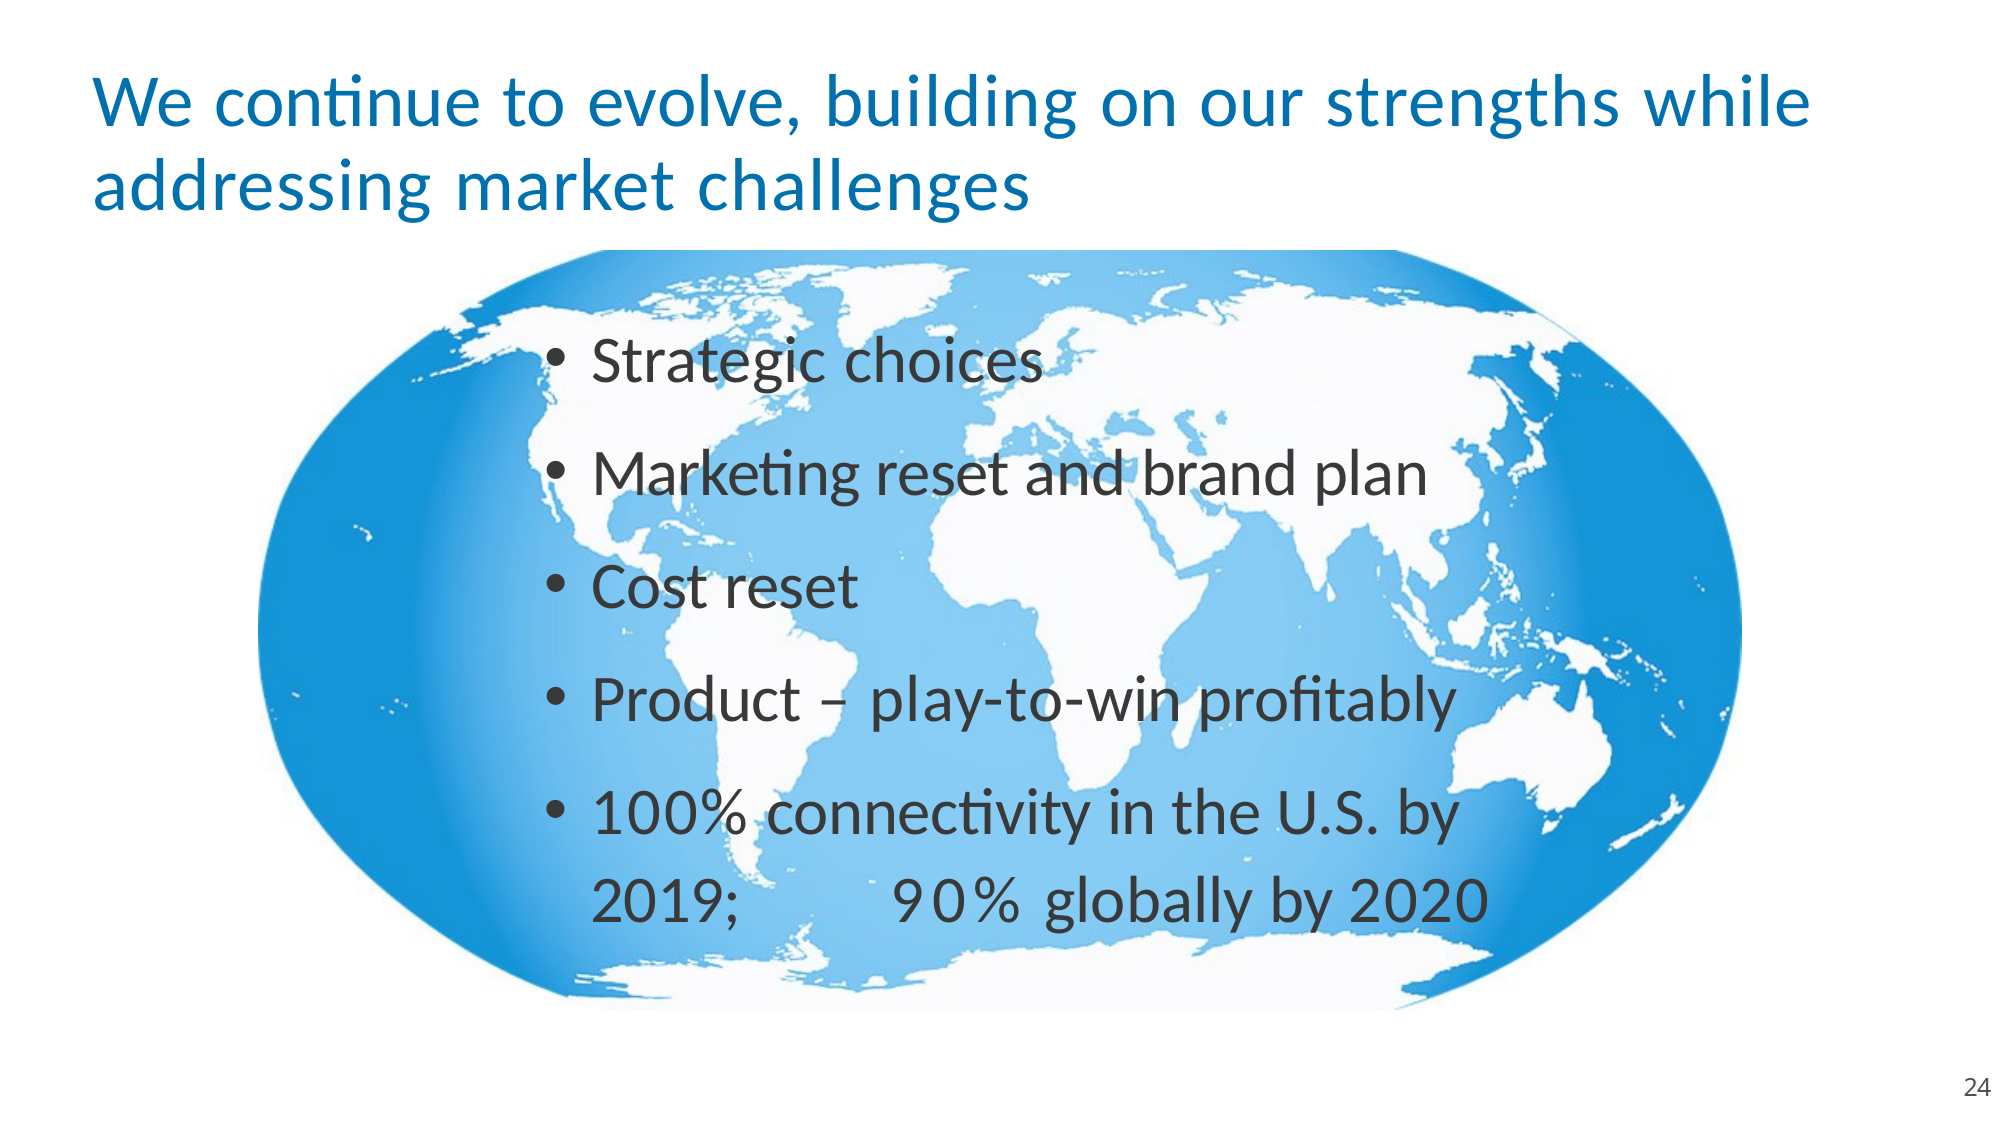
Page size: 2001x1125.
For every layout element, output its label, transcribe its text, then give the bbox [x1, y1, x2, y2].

slide_number 26 [1956, 1064, 2000, 1125]
picture [257, 250, 1743, 1011]
title We continue to evolve, building on our strengths while addressing market challenges [90, 48, 1888, 247]
